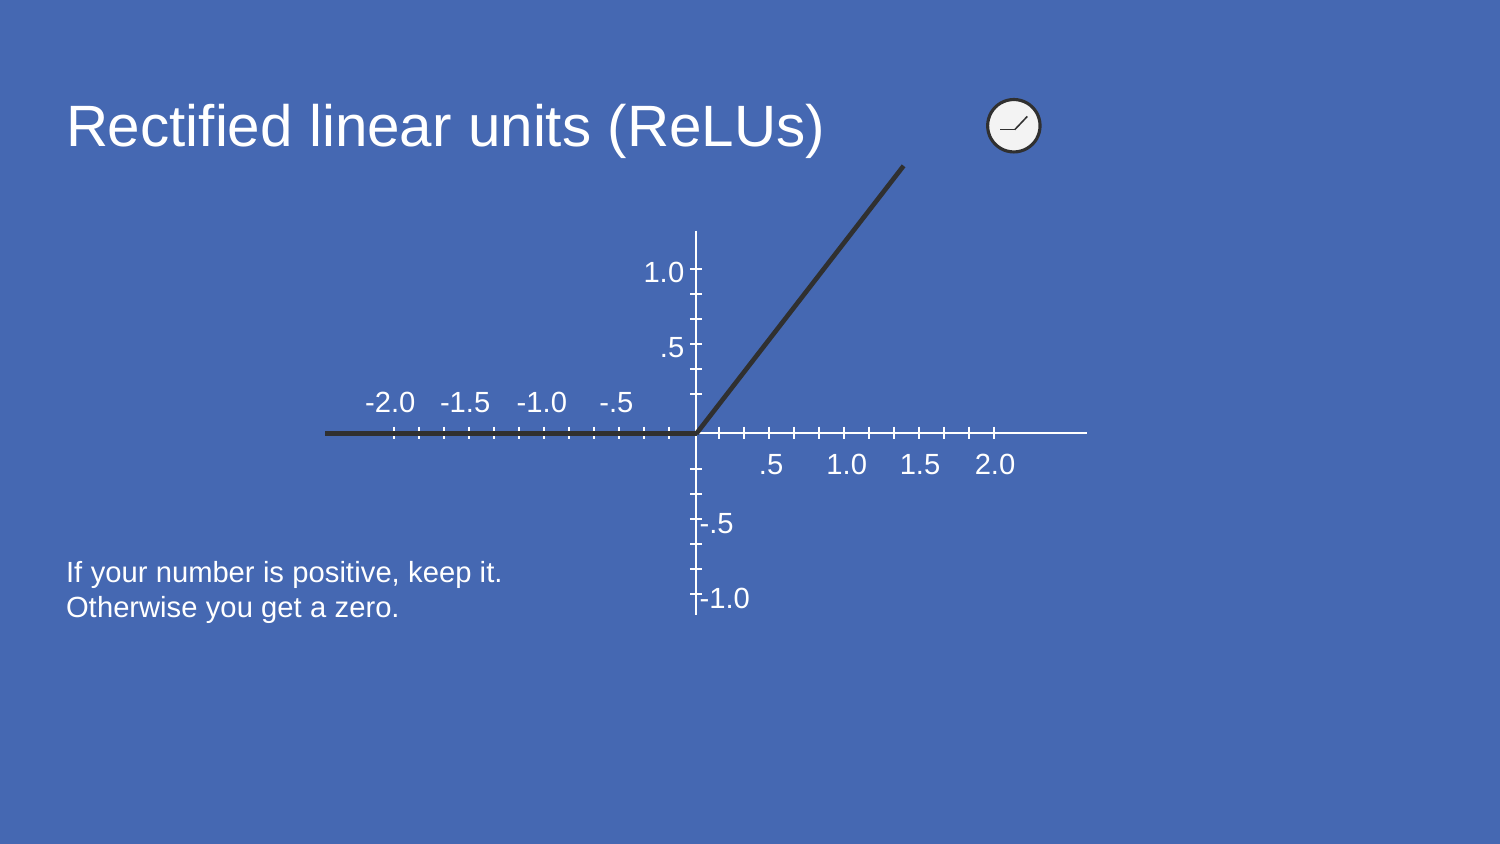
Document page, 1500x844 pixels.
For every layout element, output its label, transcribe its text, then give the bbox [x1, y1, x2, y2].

text_box .5 [714, 443, 799, 490]
text_box If your number is positive, keep it. Otherwise you get a zero. [51, 538, 522, 583]
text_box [690, 495, 695, 505]
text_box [697, 520, 701, 530]
text_box [987, 99, 1041, 152]
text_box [690, 570, 695, 580]
text_box 1.5 [876, 442, 951, 490]
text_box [690, 520, 695, 530]
text_box -.5 [684, 489, 691, 549]
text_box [1000, 116, 1028, 130]
text_box -1.0 [506, 368, 564, 428]
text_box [690, 595, 695, 605]
text_box 2.0 [951, 442, 1031, 490]
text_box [951, 434, 1031, 441]
text_box 1.0 [799, 443, 876, 490]
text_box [697, 570, 701, 580]
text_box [876, 434, 951, 442]
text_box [697, 595, 701, 605]
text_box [696, 165, 904, 434]
text_box 1.0 [614, 238, 689, 298]
text_box .5 [614, 313, 689, 373]
title Rectified linear units (ReLUs) [51, 72, 1449, 167]
text_box -1.0 [684, 564, 769, 624]
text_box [697, 495, 701, 505]
text_box -.5 [564, 368, 649, 428]
text_box -2.0 [346, 368, 431, 428]
text_box -.5 [701, 489, 769, 549]
text_box -1.5 [431, 368, 506, 428]
